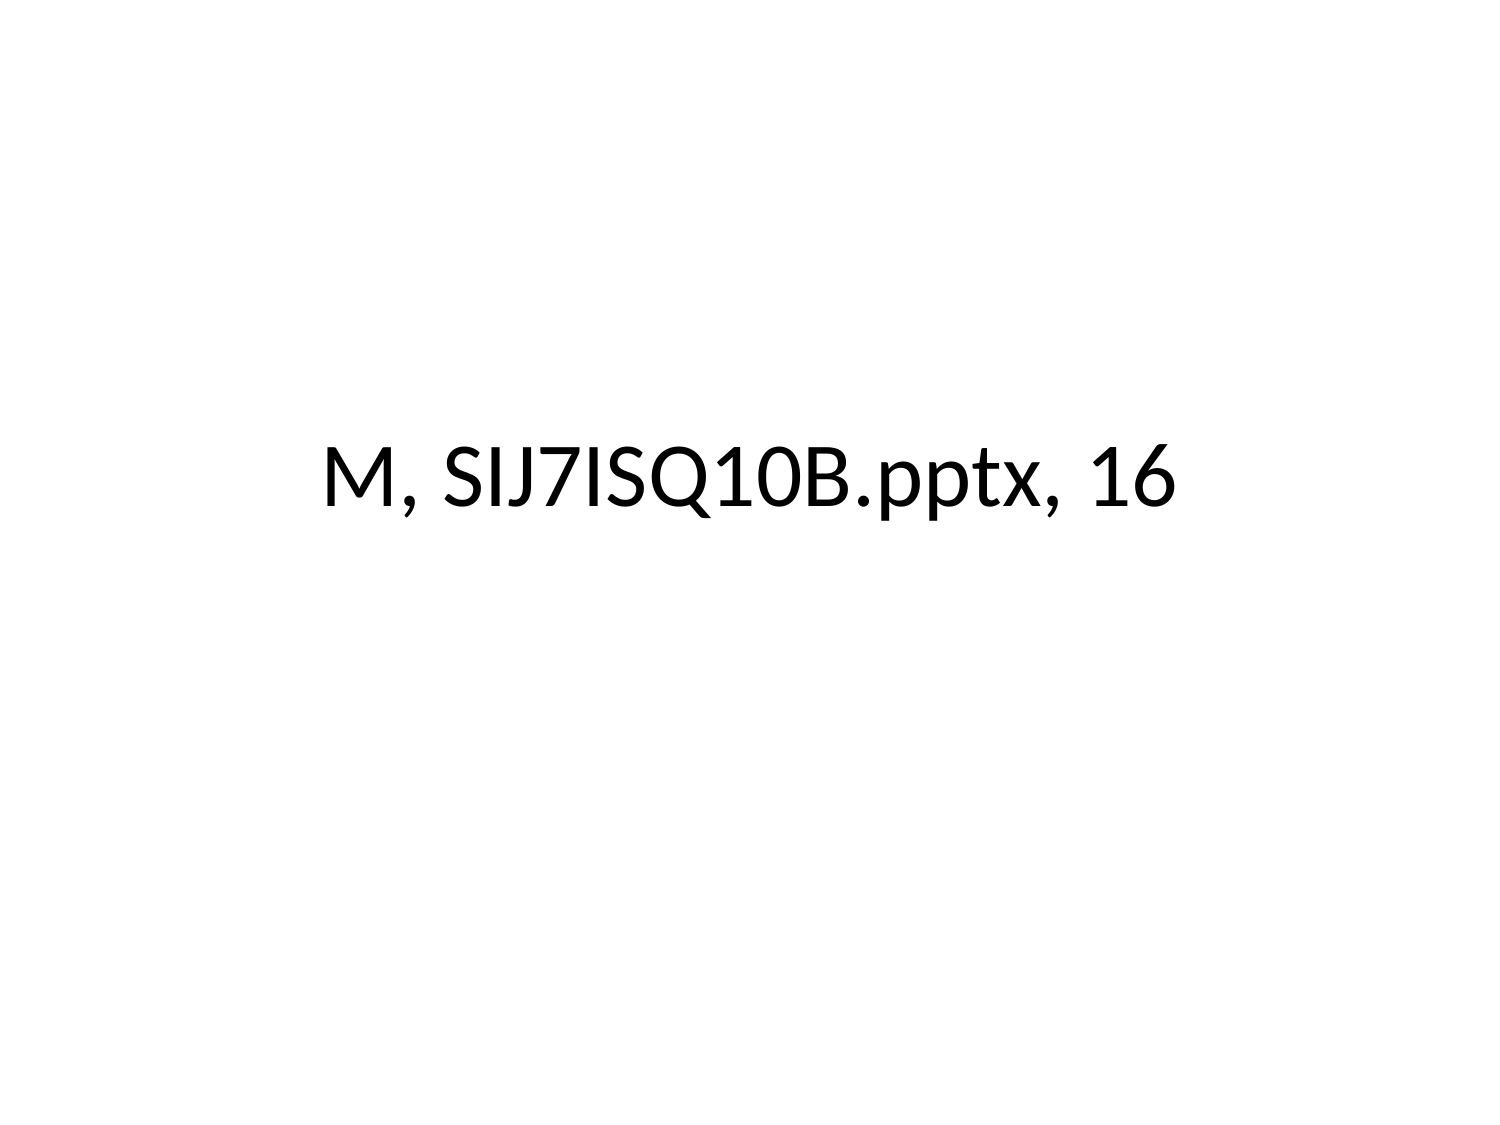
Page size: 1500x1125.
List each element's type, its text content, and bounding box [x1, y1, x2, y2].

title M, SIJ7ISQ10B.pptx, 16 [112, 349, 1388, 591]
